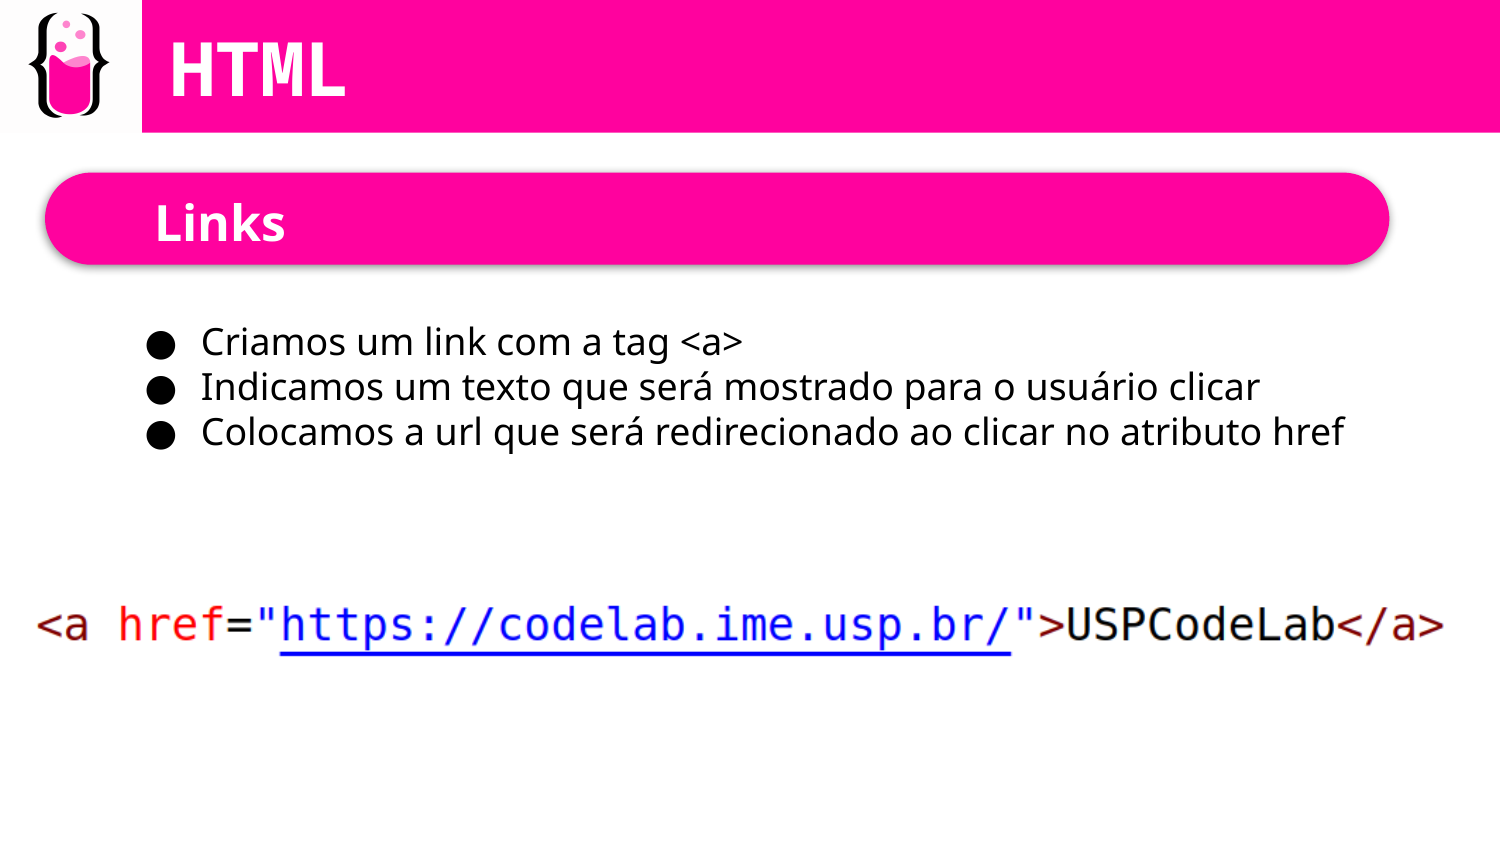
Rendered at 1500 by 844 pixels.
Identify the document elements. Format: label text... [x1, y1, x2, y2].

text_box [0, 0, 1500, 133]
picture [24, 586, 1476, 662]
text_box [44, 170, 1390, 265]
text_box Criamos um link com a tag <a> Indicamos um texto que será mostrado para o usuário clicar Colocamos a url que será redirecionado ao clicar no atributo href [110, 303, 1456, 496]
